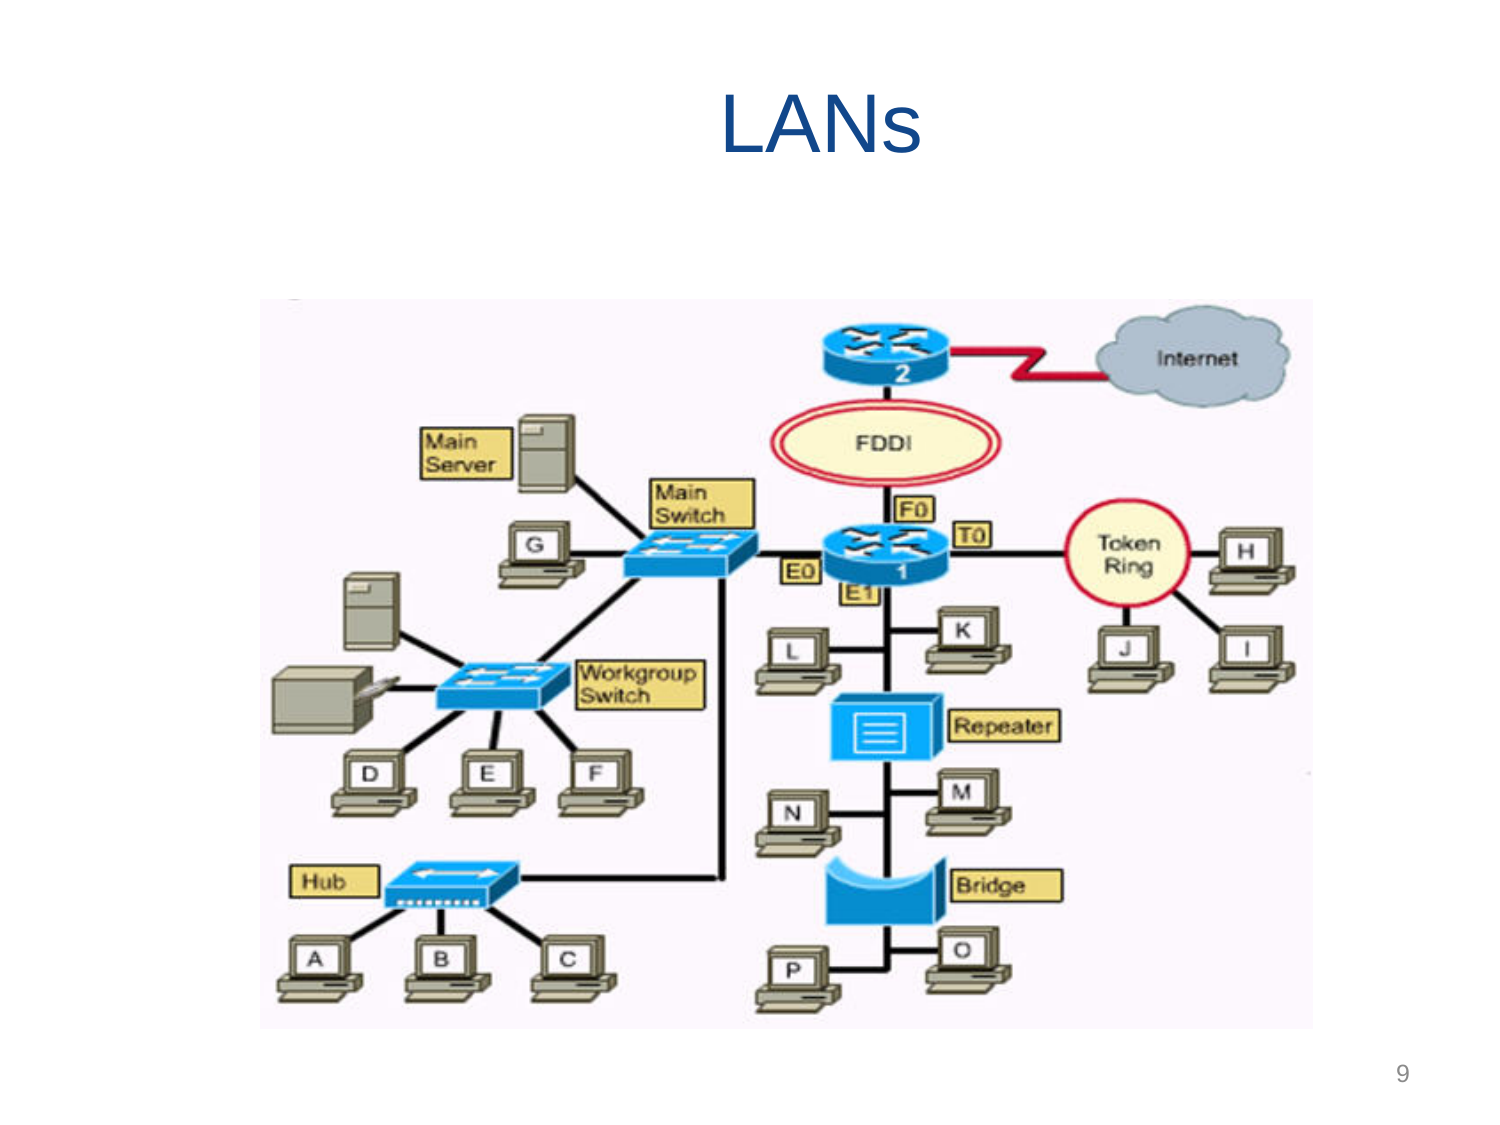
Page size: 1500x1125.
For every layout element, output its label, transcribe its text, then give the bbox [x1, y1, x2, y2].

title LANs [174, 50, 1468, 188]
picture [260, 299, 1313, 1030]
slide_number 9 [1074, 1042, 1425, 1103]
